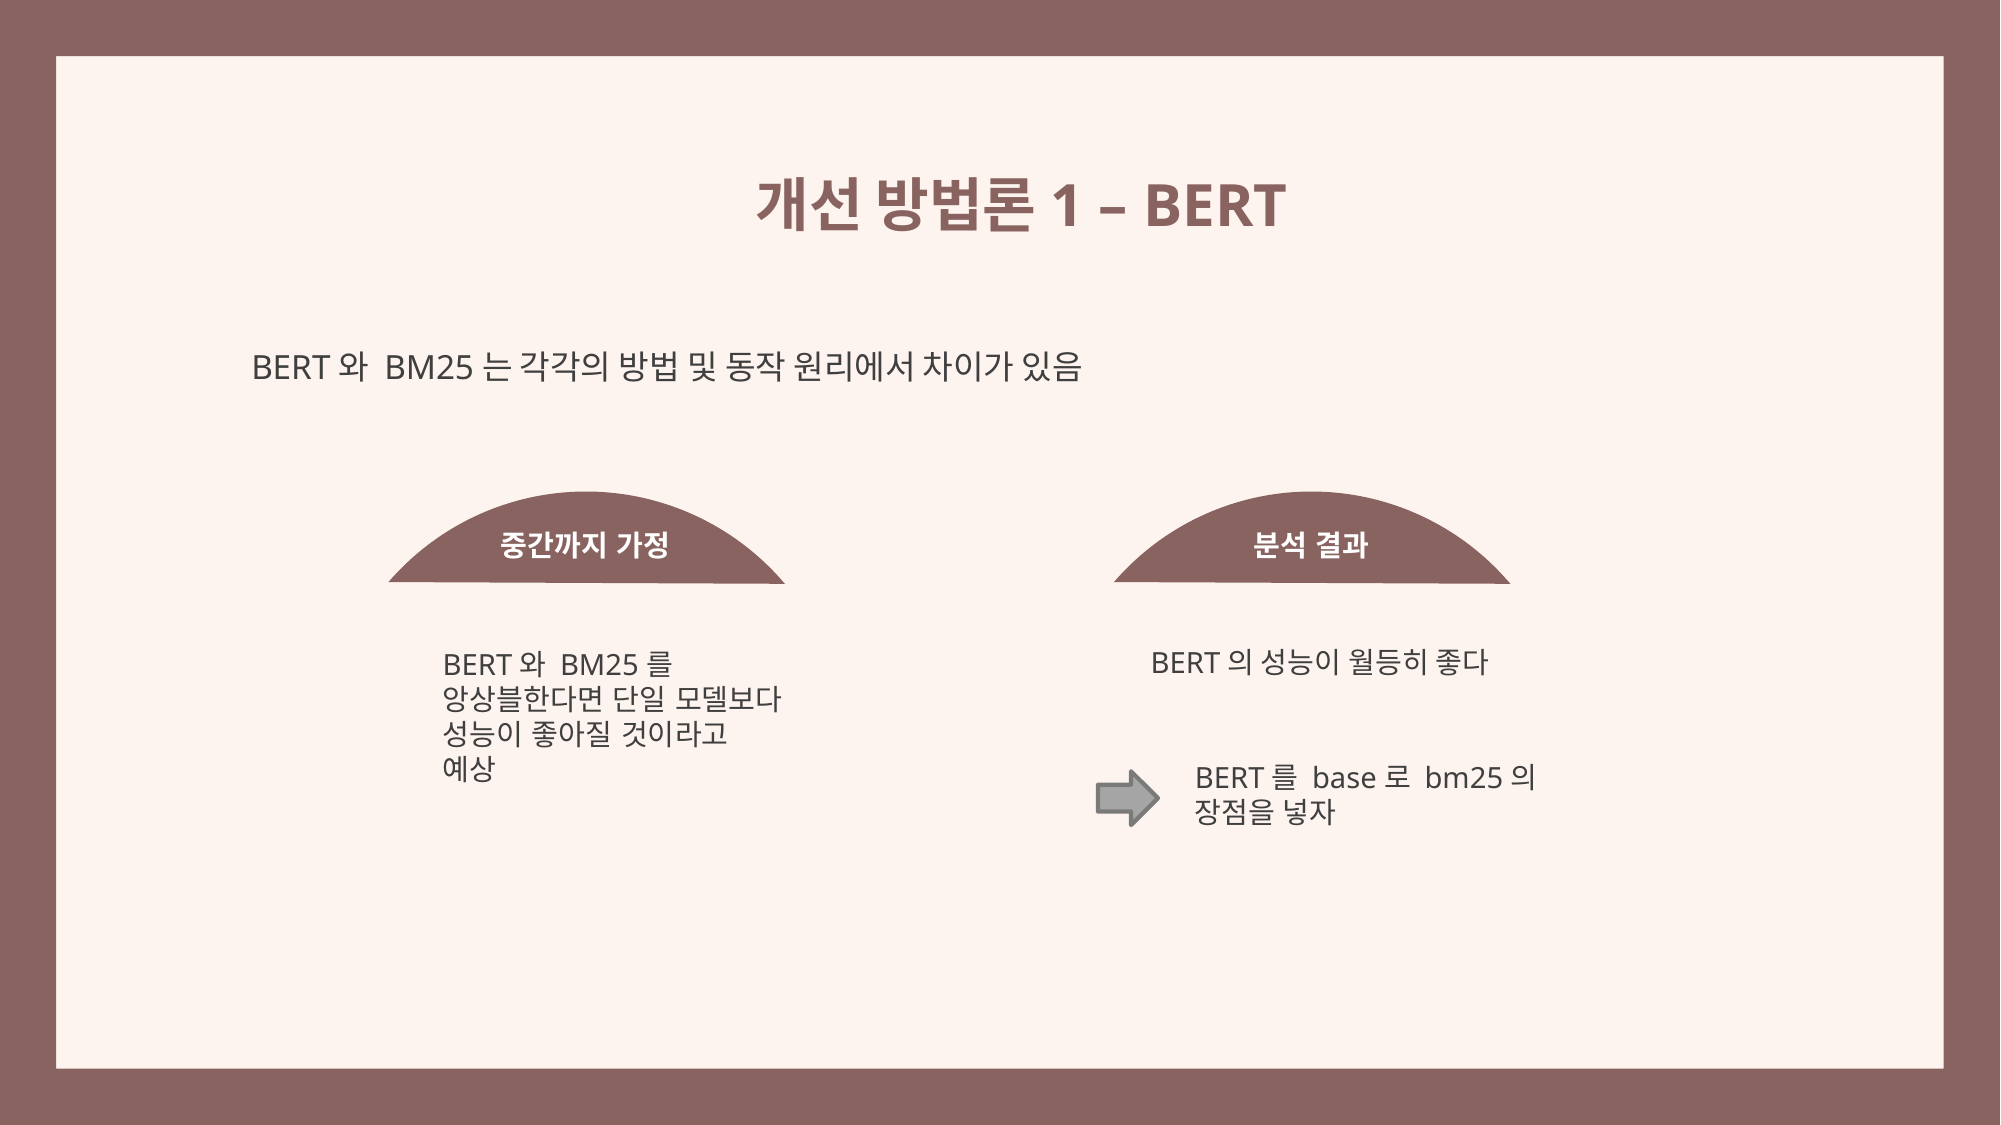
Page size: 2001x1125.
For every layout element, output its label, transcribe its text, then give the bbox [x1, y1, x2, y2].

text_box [325, 491, 847, 1013]
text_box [1050, 491, 1573, 1013]
text_box BERT와 BM25는 각각의 방법 및 동작 원리에서 차이가 있음 [236, 318, 1807, 414]
text_box [0, 0, 2000, 1125]
text_box 개선 방법론1 – BERT [524, 126, 1519, 226]
